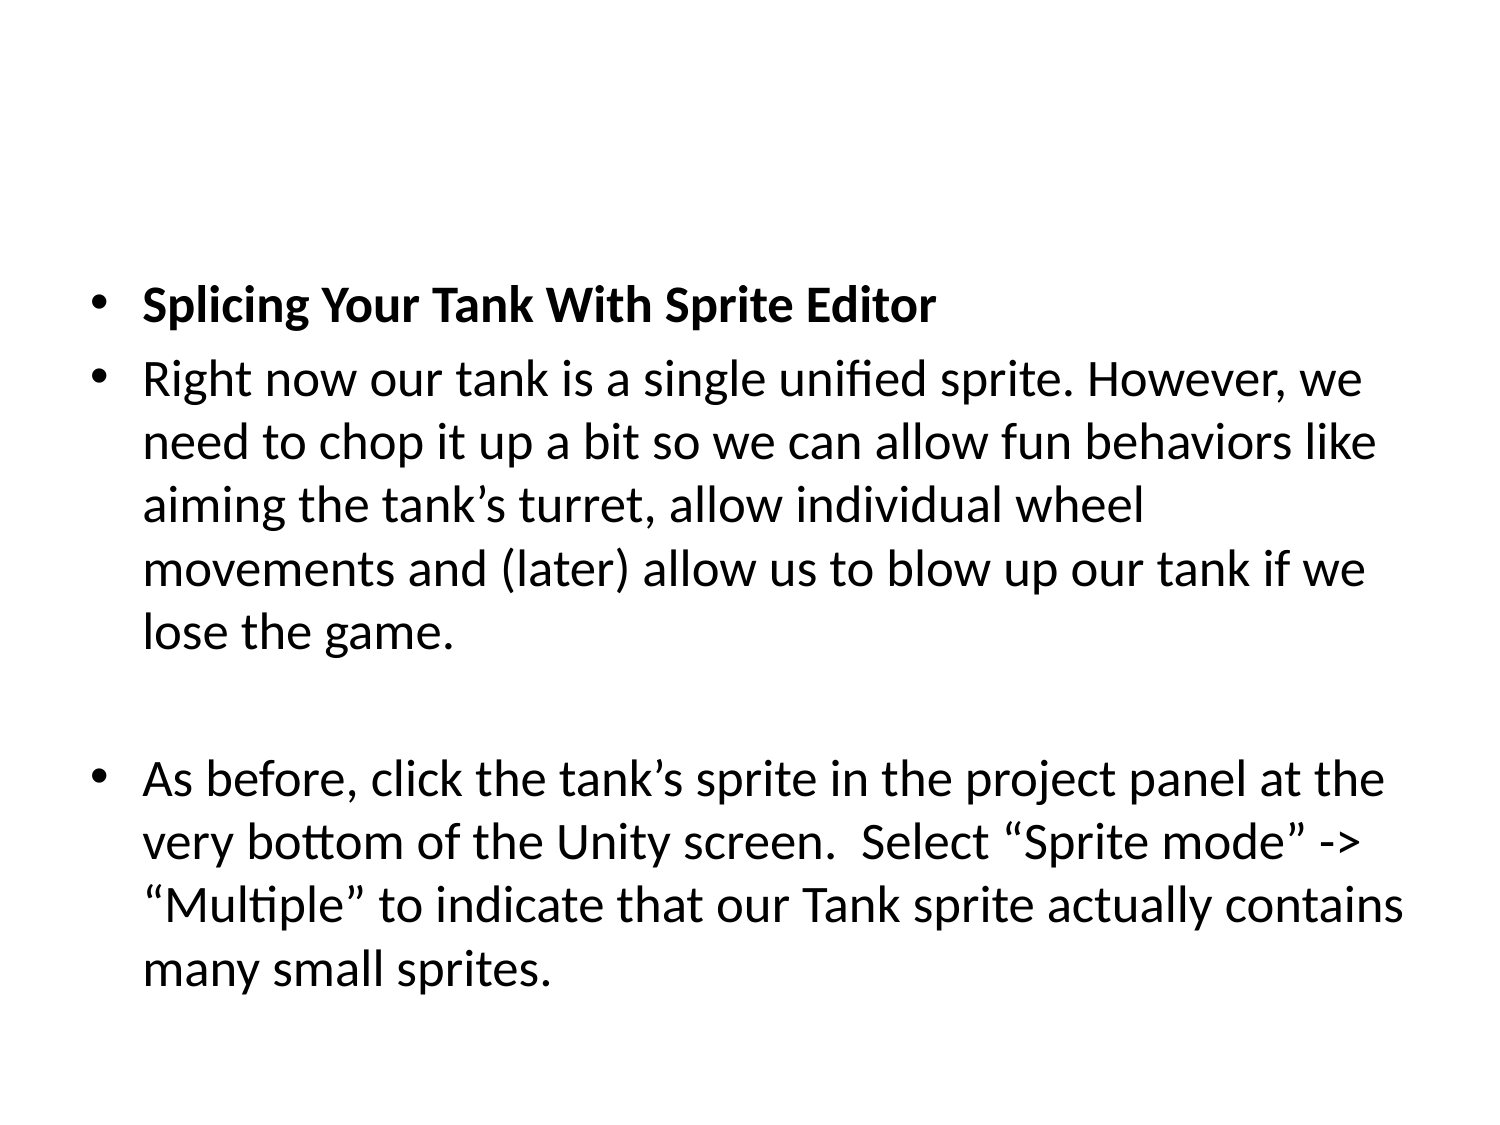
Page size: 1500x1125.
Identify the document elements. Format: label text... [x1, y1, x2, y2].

list Splicing Your Tank With Sprite Editor Right now our tank is a single unified sprite. However, we need to chop it up a bit so we can allow fun behaviors like aiming the tank’s turret, allow individual wheel movements and (later) allow us to blow up our tank if we lose the game. As before, click the tank’s sprite in the project panel at the very bottom of the Unity screen. Select “Sprite mode” -> “Multiple” to indicate that our Tank sprite actually contains many small sprites. [75, 262, 1425, 1005]
